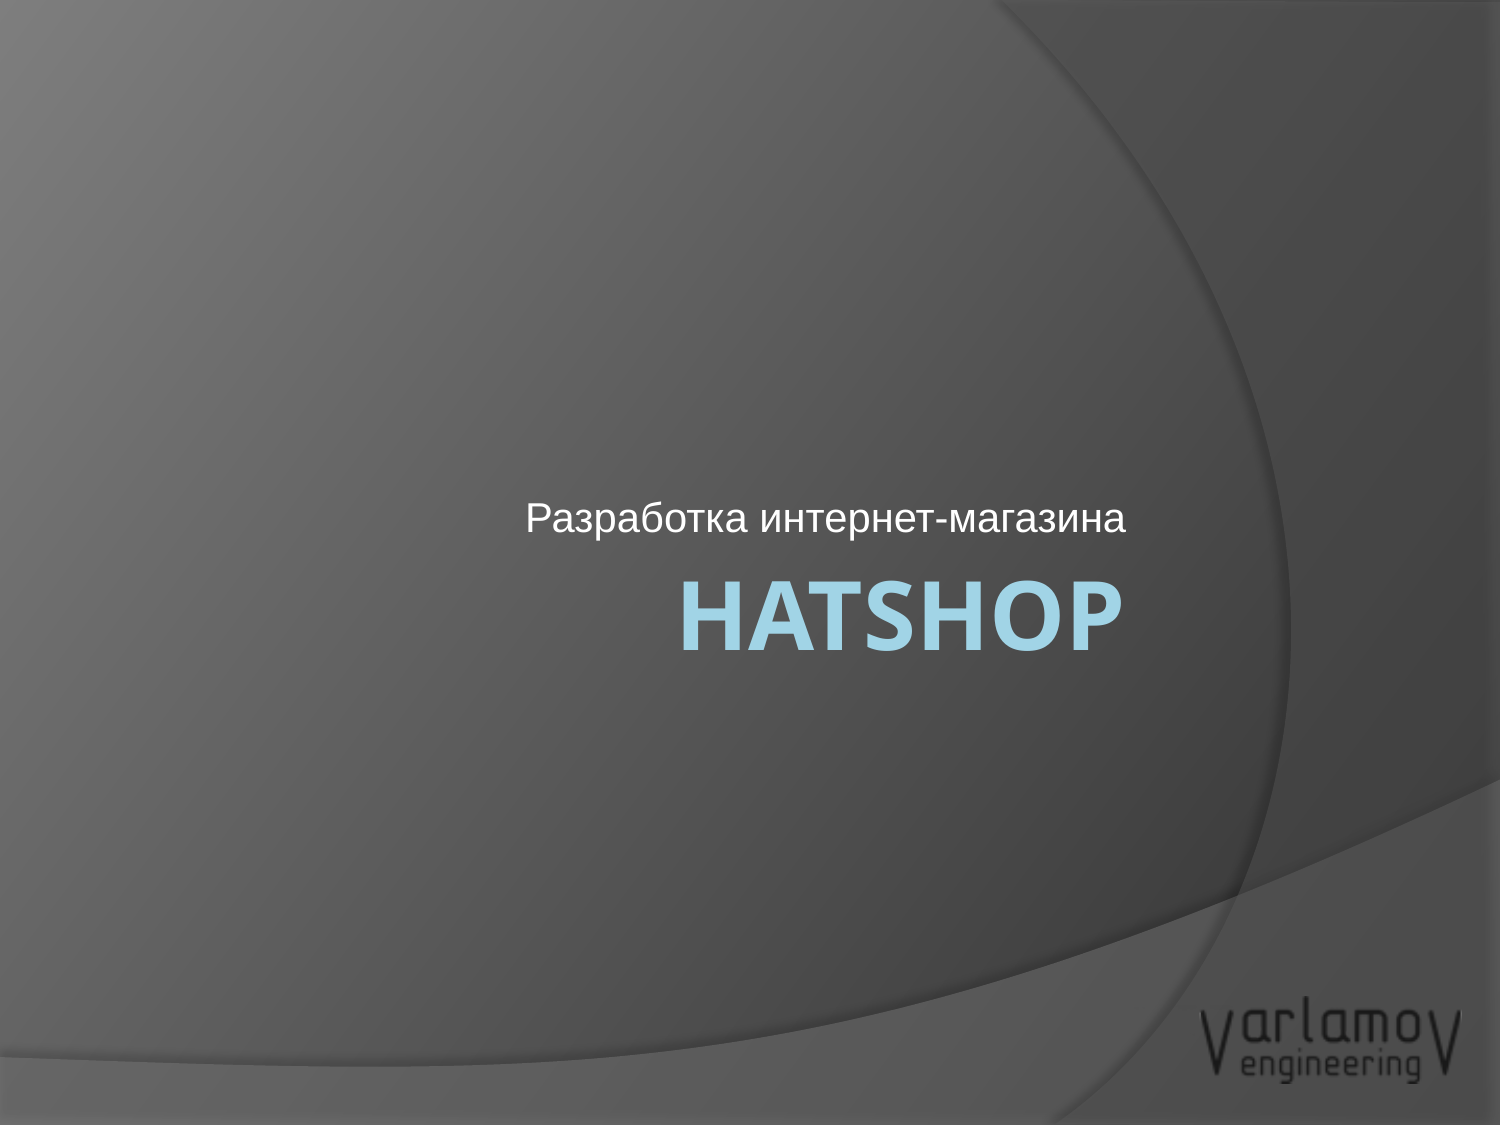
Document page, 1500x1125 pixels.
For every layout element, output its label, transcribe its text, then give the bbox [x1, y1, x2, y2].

title HatShop [70, 547, 1134, 925]
subtitle Разработка интернет-магазина [71, 253, 1134, 541]
picture [1112, 995, 1500, 1084]
